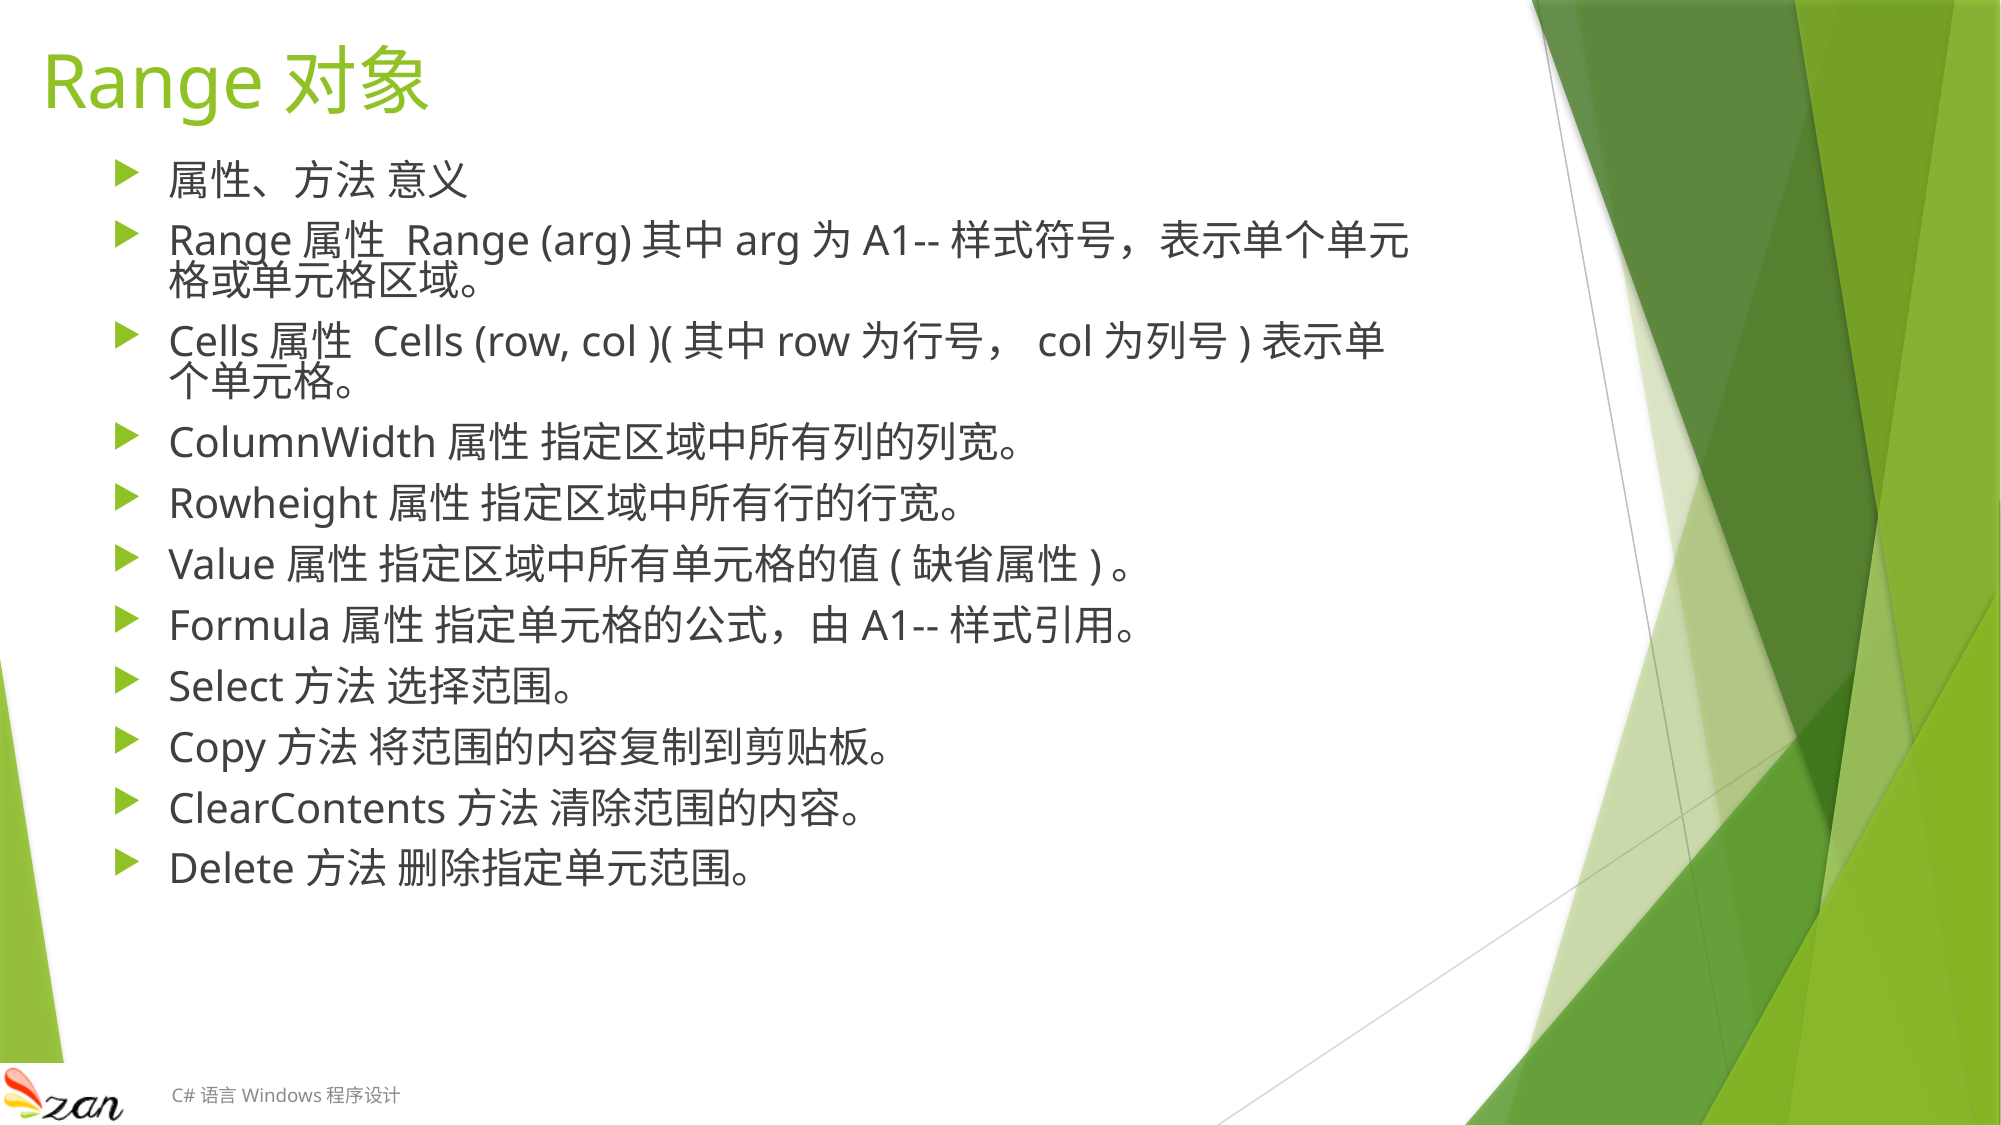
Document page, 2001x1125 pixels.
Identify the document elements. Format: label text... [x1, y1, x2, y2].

picture [0, 1063, 128, 1125]
footer C#语言Windows程序设计 [156, 1065, 1190, 1125]
title Range对象 [26, 26, 462, 139]
list 属性、方法 意义 Range属性 Range (arg)其中arg为A1--样式符号，表示单个单元格或单元格区域。 Cells属性 Cells (row, col )(其中row为行号，col为列号)表示单个单元格。 ColumnWidth属性 指定区域中所有列的列宽。 Rowheight属性 指定区域中所有行的行宽。 Value属性 指定区域中所有单元格的值(缺省属性)。 Formula属性 指定单元格的公式，由A1--样式引用。 Select方法 选择范围。 Copy方法 将范围的内容复制到剪贴板。 ClearContents方法 清除范围的内容。 Delete方法 删除指定单元范围。 [97, 155, 1431, 1009]
